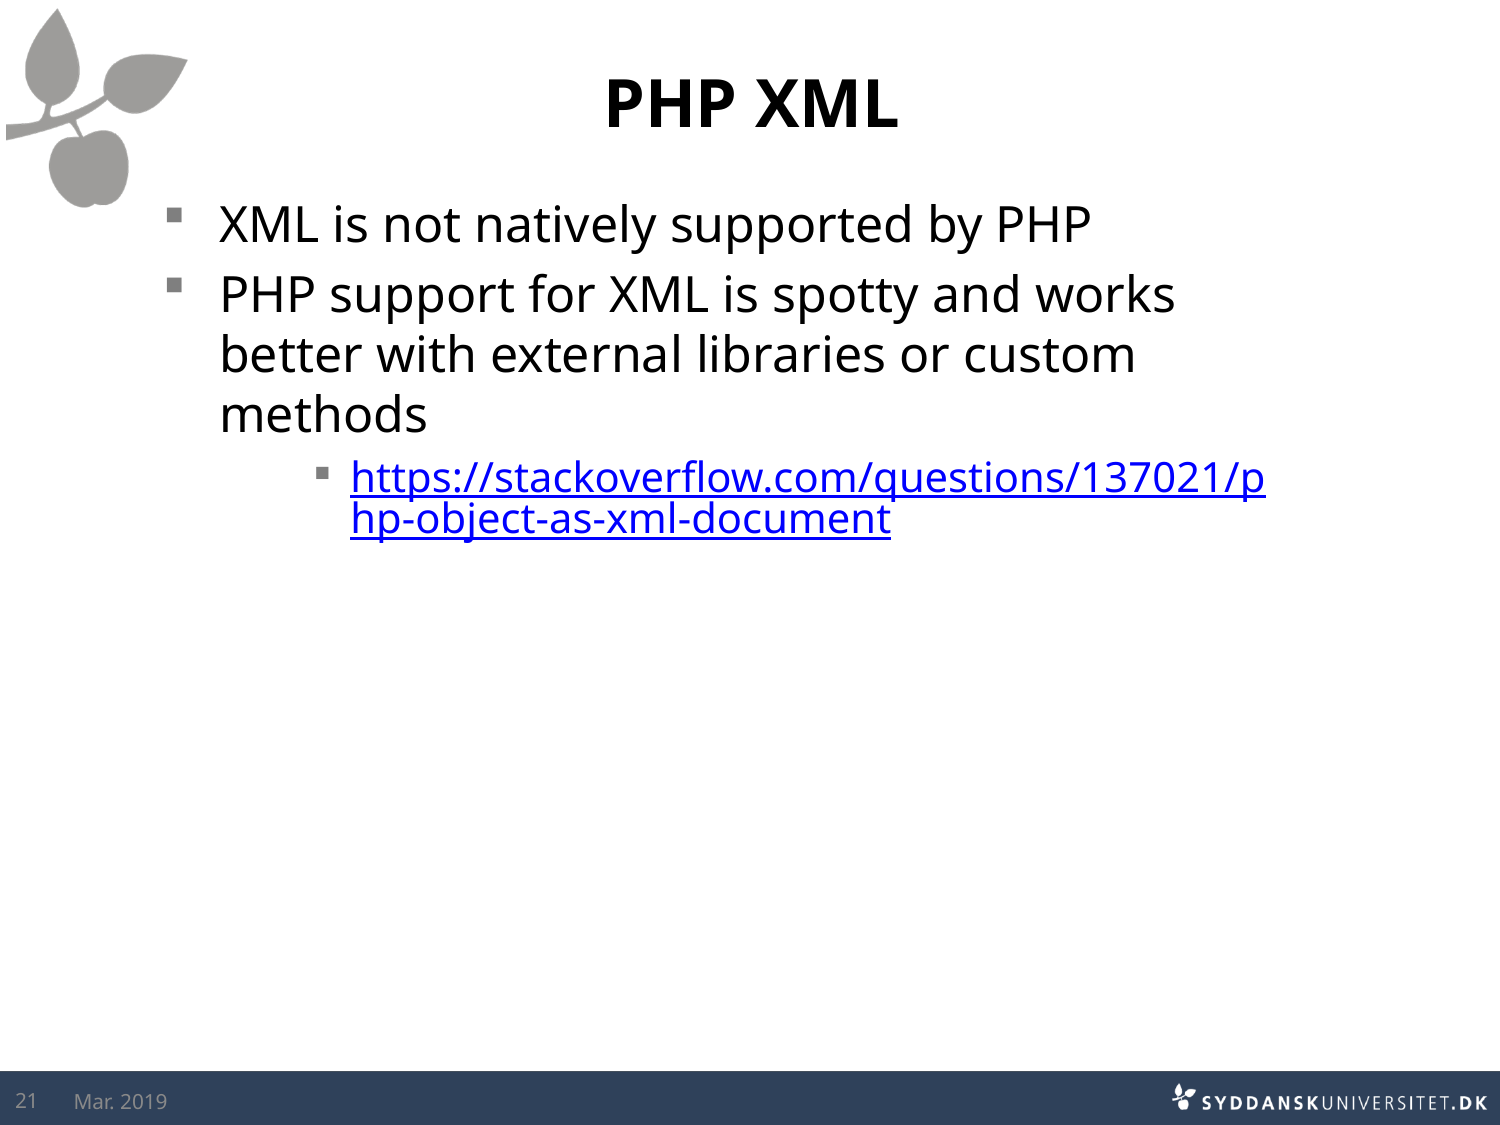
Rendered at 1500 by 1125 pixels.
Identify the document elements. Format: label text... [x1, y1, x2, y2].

picture [5, 6, 188, 209]
list XML is not natively supported by PHP PHP support for XML is spotty and works better with external libraries or custom methods https://stackoverflow.com/questions/137021/php-object-as-xml-document [147, 184, 1306, 1055]
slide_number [71, 1078, 200, 1125]
picture [0, 1071, 1500, 1125]
title PHP XML [190, 7, 1427, 195]
slide_number 21 [0, 1078, 71, 1125]
